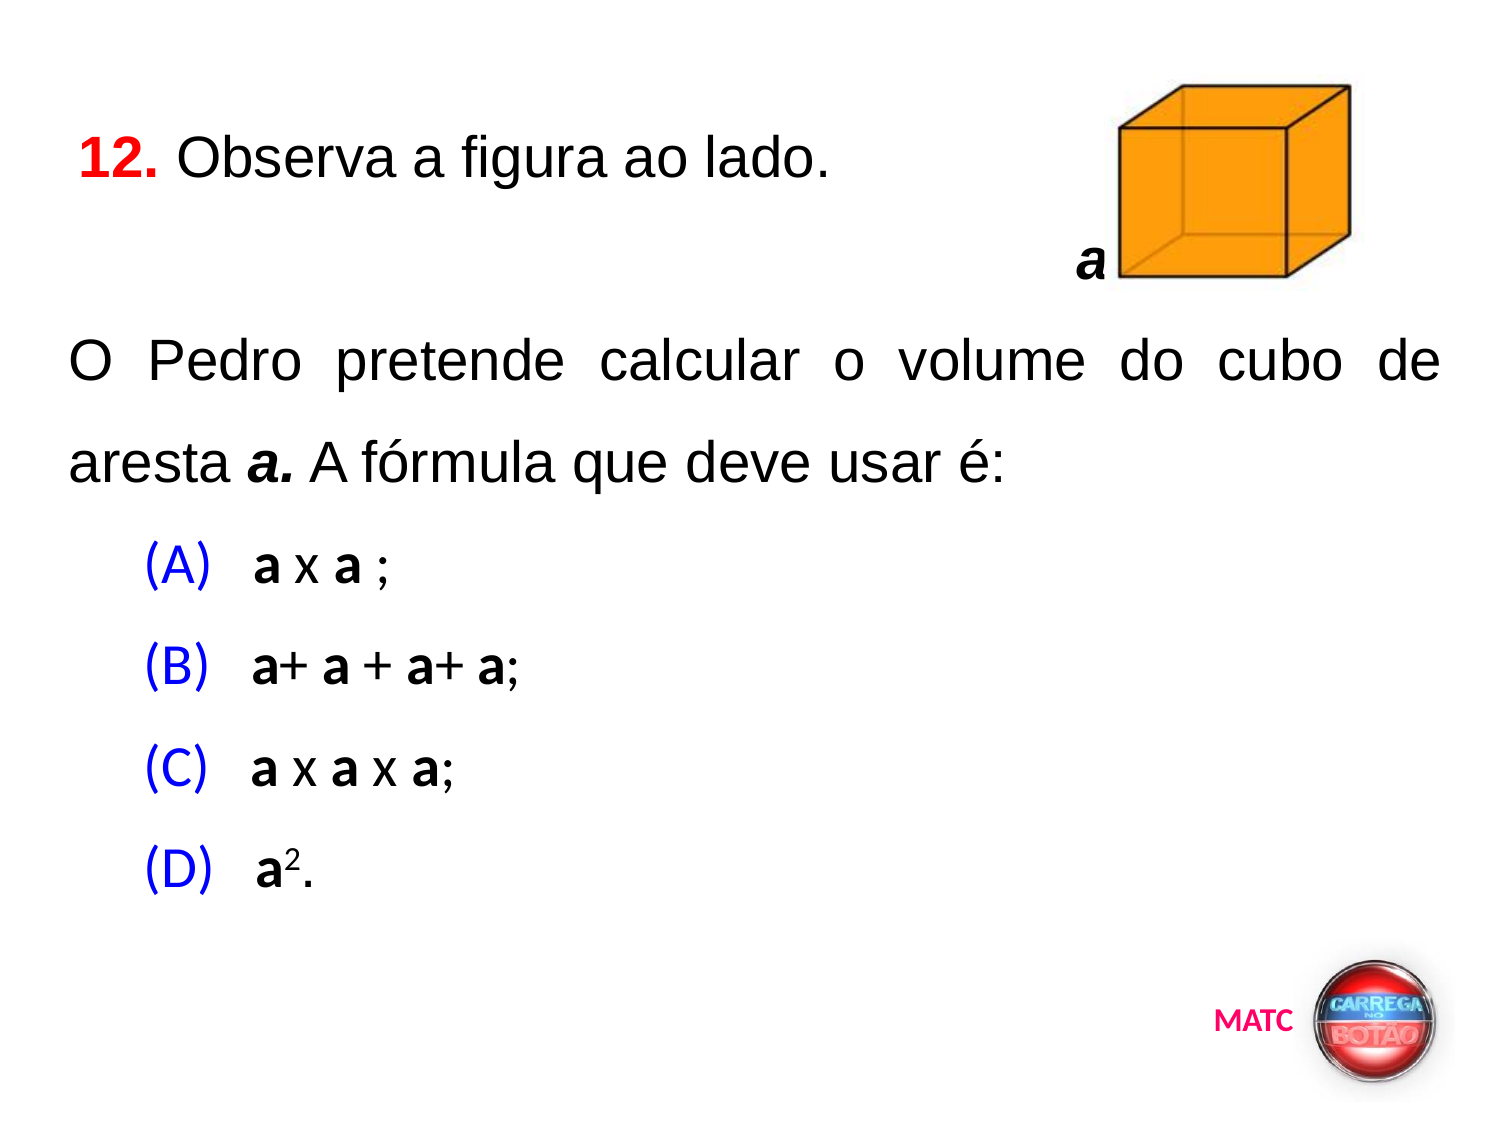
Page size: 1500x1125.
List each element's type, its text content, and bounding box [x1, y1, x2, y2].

text_box 12. Observa a figura ao lado. a O Pedro pretende calcular o volume do cubo de aresta a. A fórmula que deve usar é: (A) a x a ; (B) a+ a + a+ a; (C) a x a x a; (D) a2. [54, 80, 1459, 907]
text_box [0, 940, 1500, 1102]
picture [1104, 74, 1365, 291]
